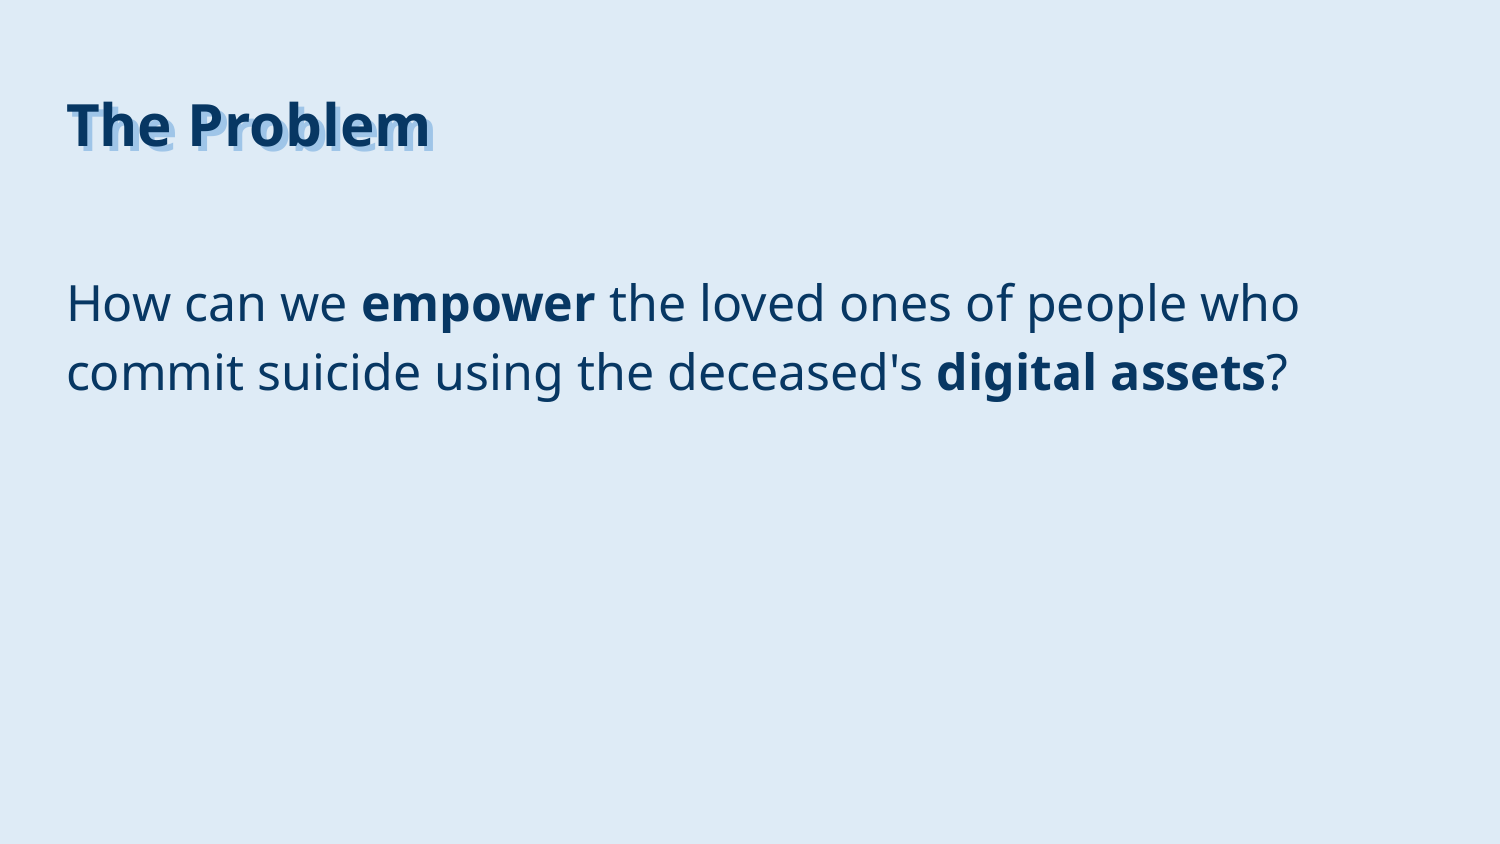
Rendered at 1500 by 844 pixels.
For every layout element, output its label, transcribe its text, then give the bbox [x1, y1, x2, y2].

title The Problem [56, 78, 1455, 173]
title The Problem [51, 72, 1449, 167]
list How can we empower the loved ones of people who commit suicide using the deceased's digital assets? [51, 189, 1449, 750]
